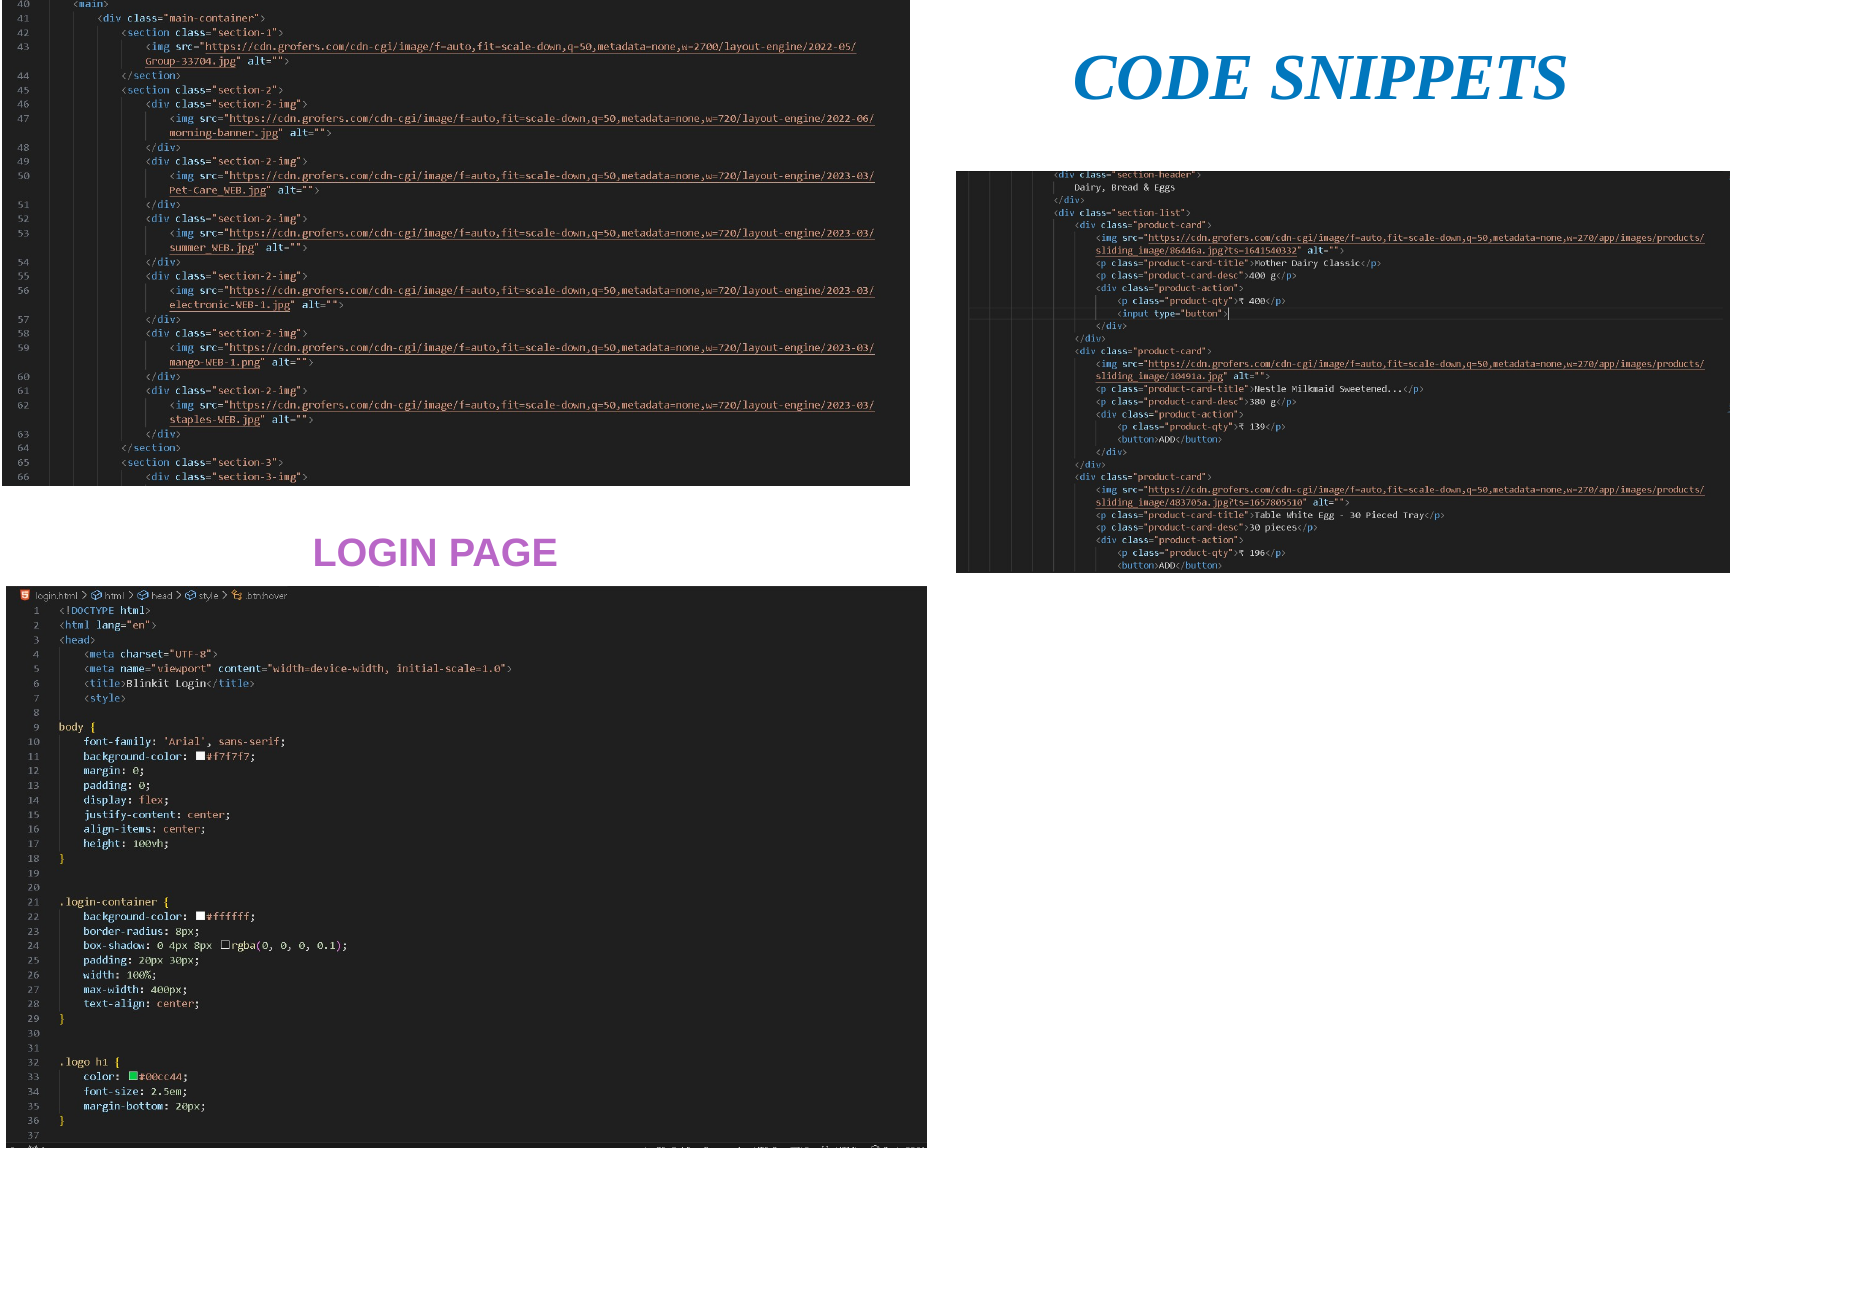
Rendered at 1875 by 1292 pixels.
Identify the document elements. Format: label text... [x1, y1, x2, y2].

text_box LOGIN PAGE [310, 524, 564, 575]
picture [5, 586, 927, 1149]
picture [1, 0, 910, 486]
title CODE SNIPPETS [1070, 31, 1570, 170]
picture [956, 171, 1730, 574]
